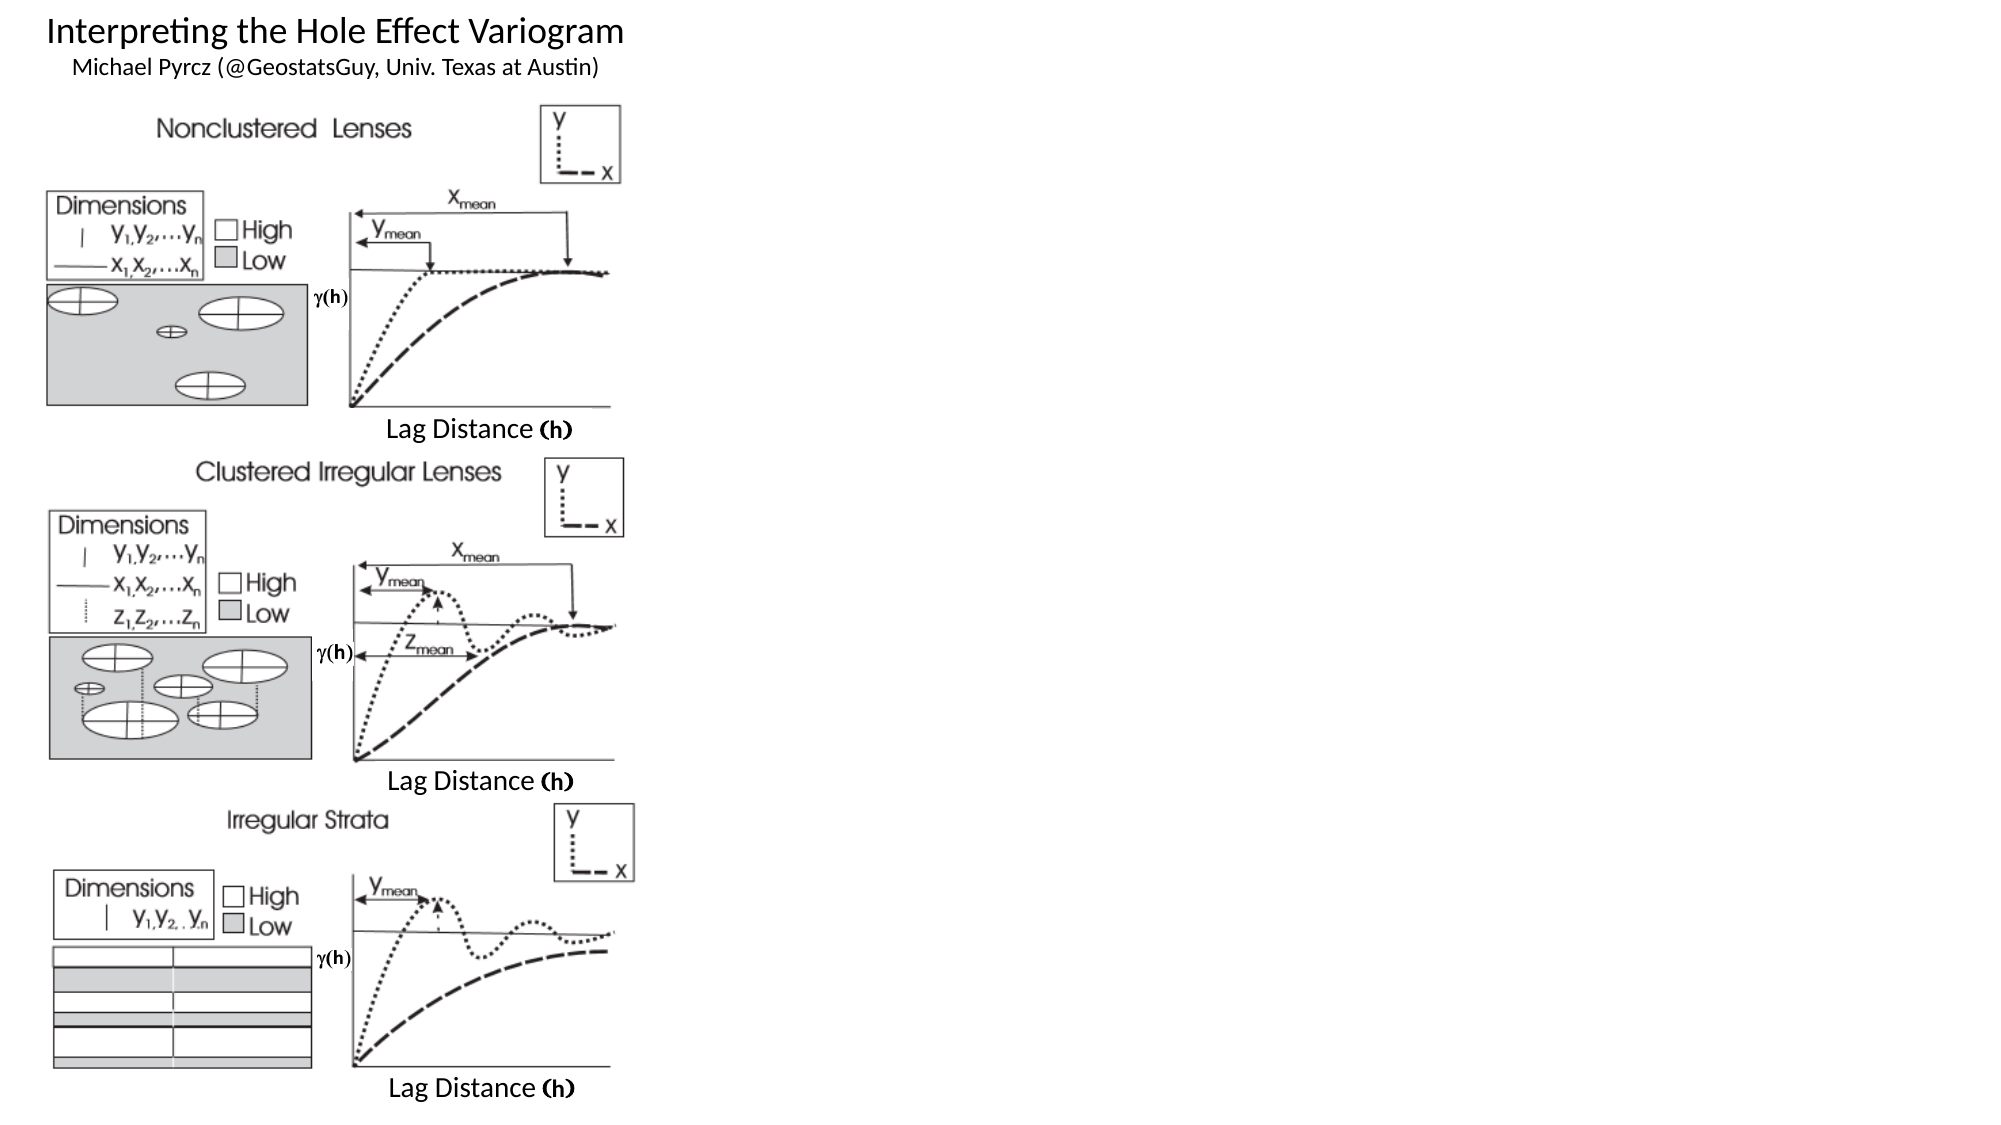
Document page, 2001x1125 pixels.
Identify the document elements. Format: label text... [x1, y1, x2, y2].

picture [18, 93, 661, 1115]
text_box Interpreting the Hole Effect Variogram Michael Pyrcz (@GeostatsGuy, Univ. Texas at Austin) [31, 0, 641, 89]
